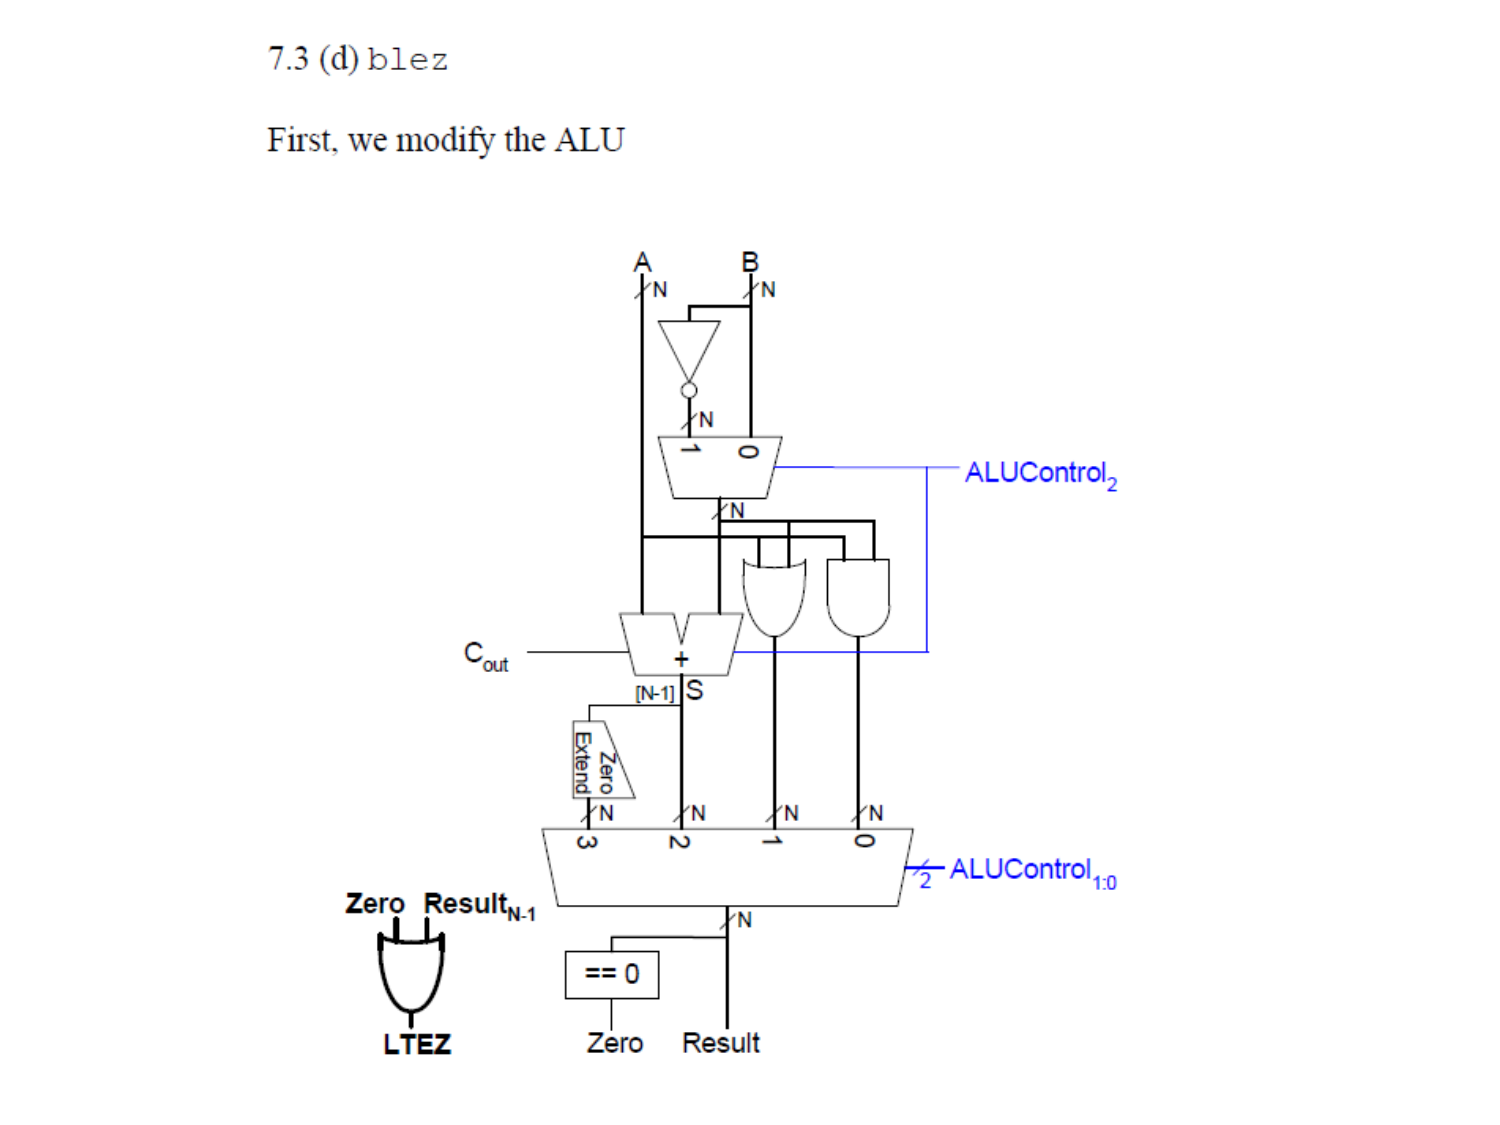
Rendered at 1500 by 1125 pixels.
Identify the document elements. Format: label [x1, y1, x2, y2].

picture [223, 26, 1276, 1099]
